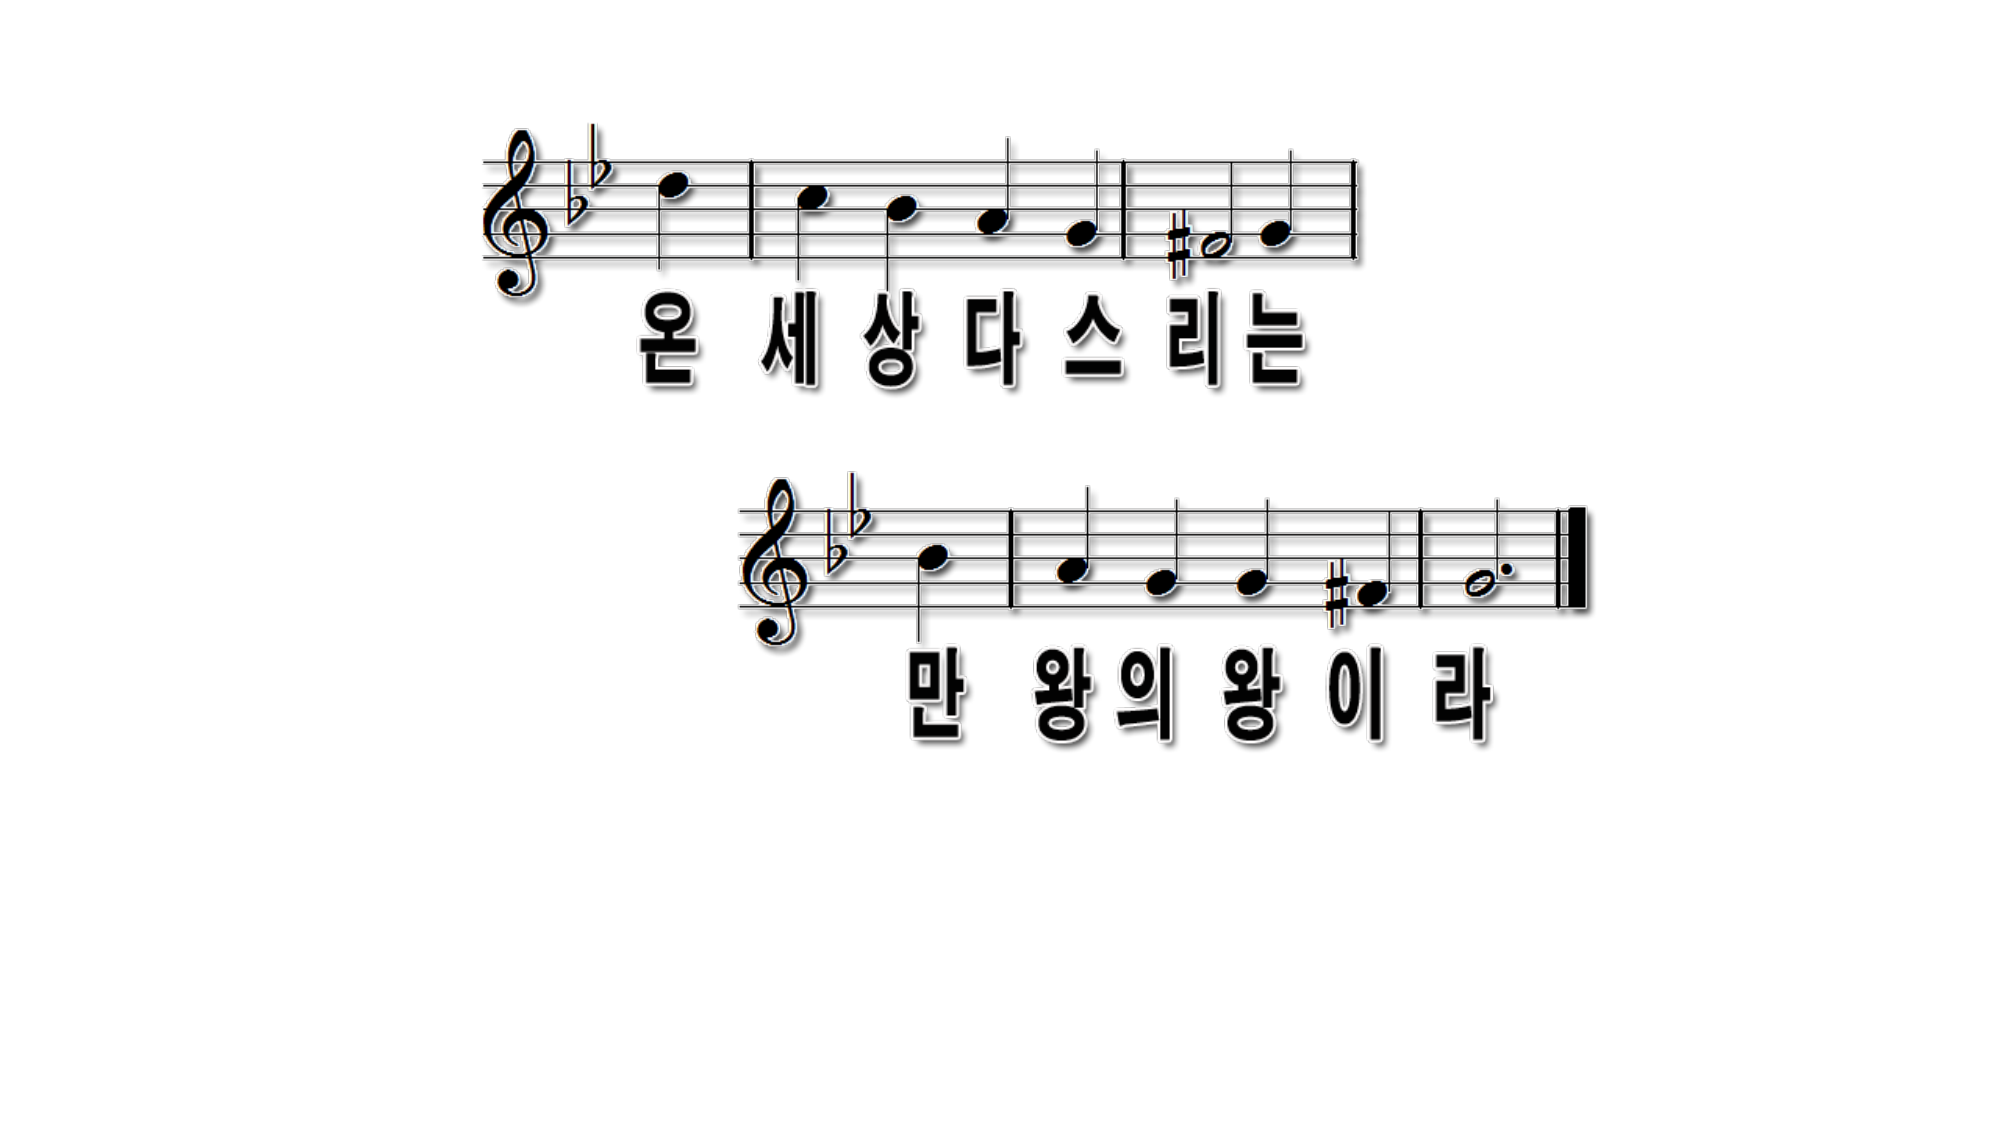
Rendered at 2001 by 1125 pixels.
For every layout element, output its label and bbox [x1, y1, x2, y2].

picture [249, 0, 1750, 938]
